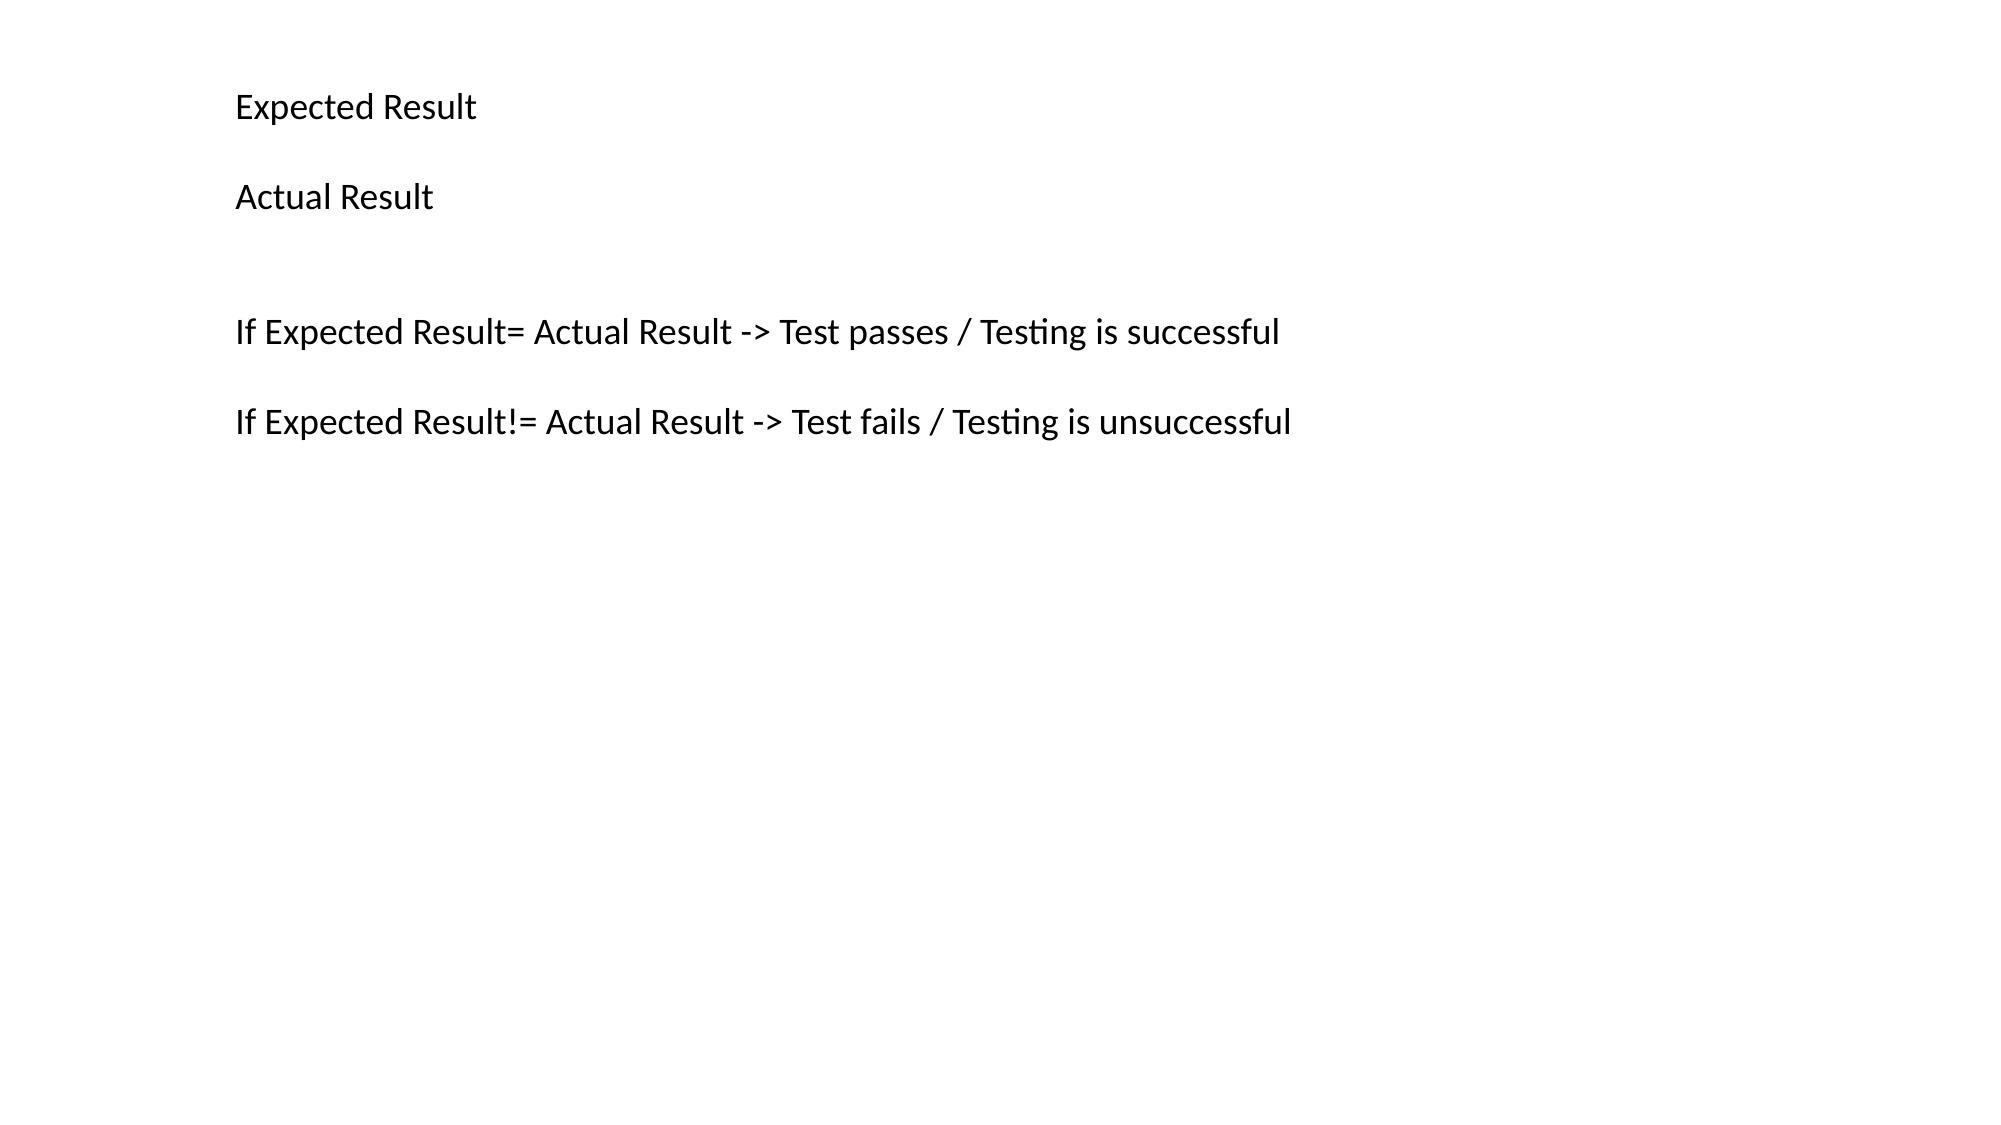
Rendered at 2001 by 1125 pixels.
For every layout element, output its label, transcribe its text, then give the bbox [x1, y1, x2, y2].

text_box Expected Result Actual Result If Expected Result= Actual Result -> Test passes / Testing is successful If Expected Result!= Actual Result -> Test fails / Testing is unsuccessful [220, 74, 1645, 540]
